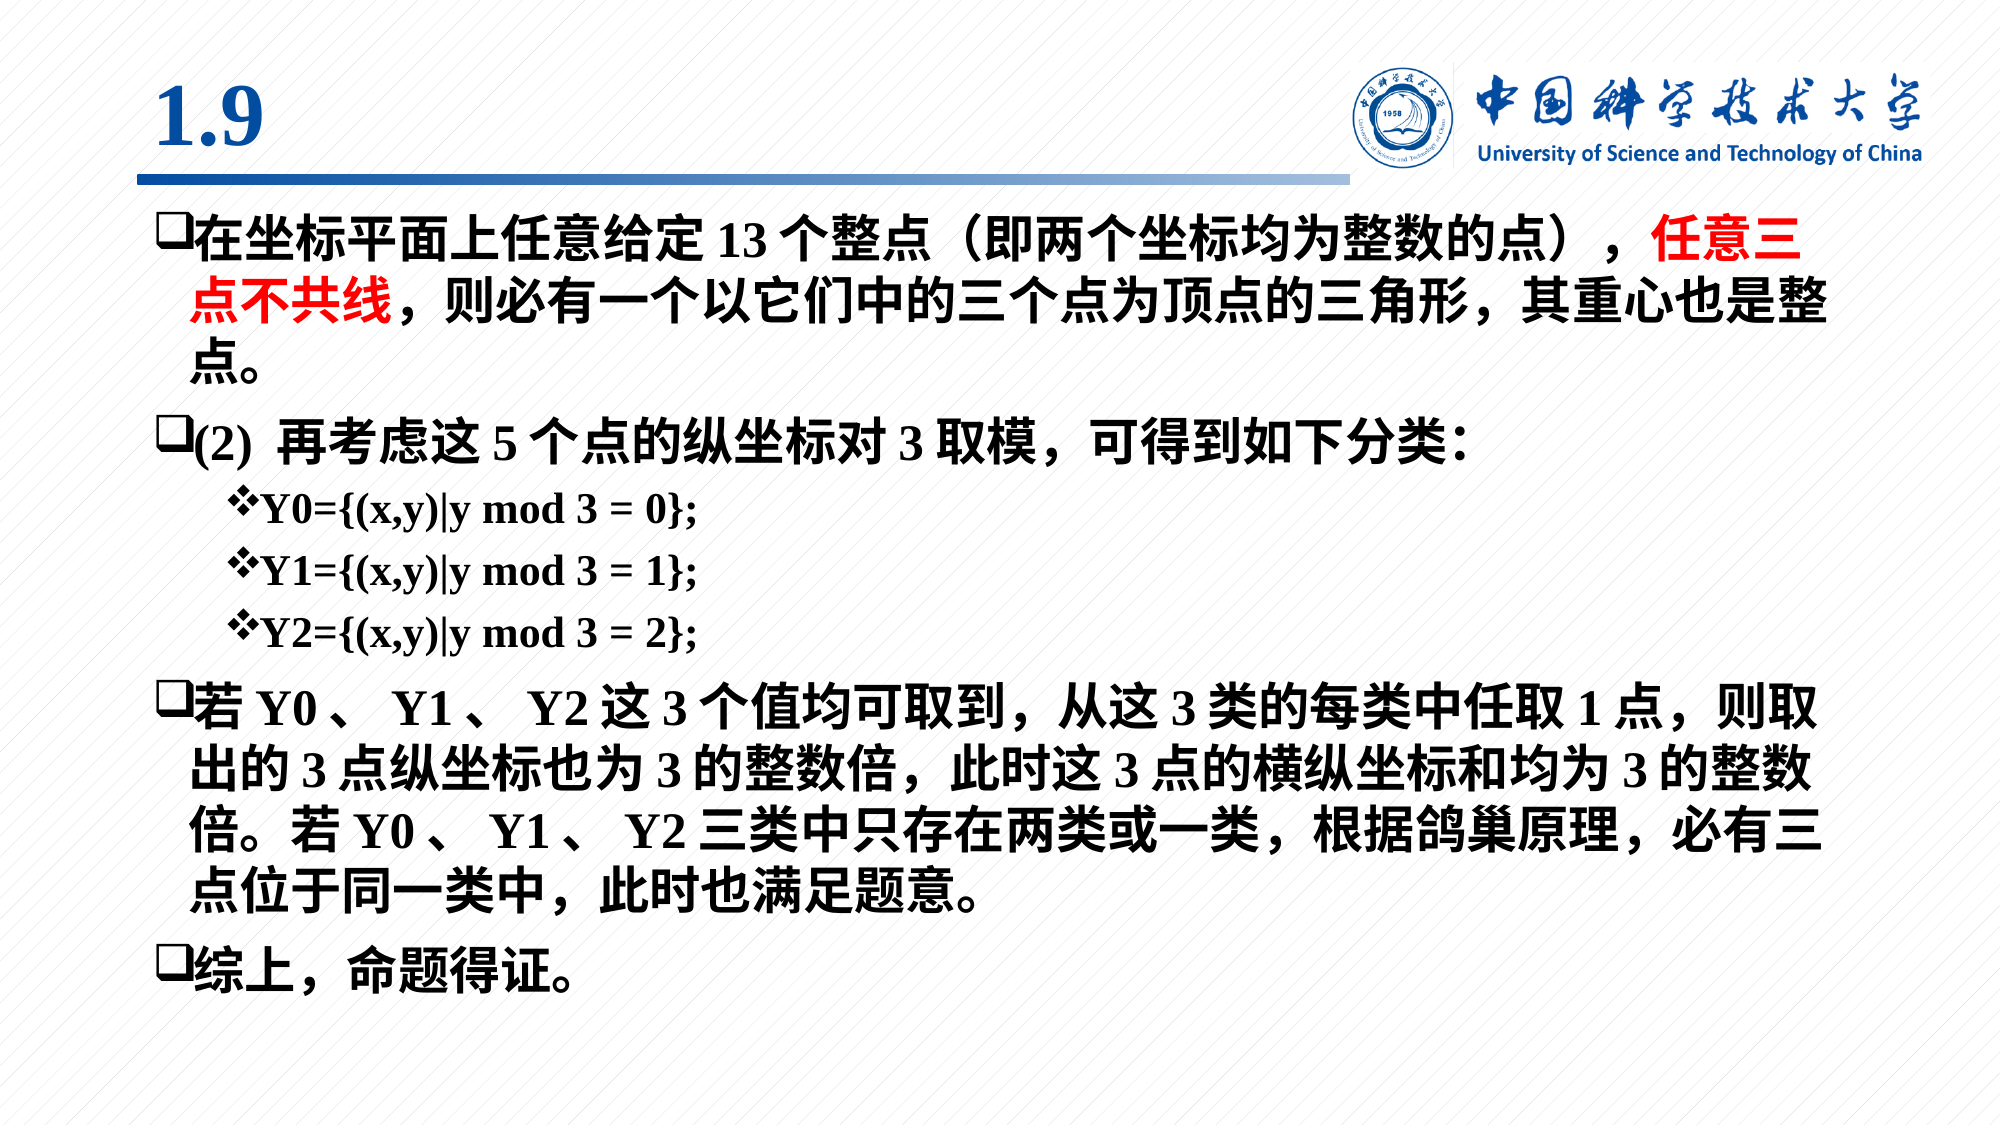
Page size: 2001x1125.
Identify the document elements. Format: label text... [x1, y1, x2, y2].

list 在坐标平面上任意给定13个整点（即两个坐标均为整数的点），任意三点不共线，则必有一个以它们中的三个点为顶点的三角形，其重心也是整点。 (2) 再考虑这5个点的纵坐标对3取模，可得到如下分类： Y0={(x,y)|y mod 3 = 0}; Y1={(x,y)|y mod 3 = 1}; Y2={(x,y)|y mod 3 = 2}; 若Y0、Y1、Y2这3个值均可取到，从这3类的每类中任取1点，则取出的3点纵坐标也为3的整数倍，此时这3点的横纵坐标和均为3的整数倍。若Y0、Y1、Y2三类中只存在两类或一类，根据鸽巢原理，必有三点位于同一类中，此时也满足题意。 综上，命题得证。 [137, 199, 1863, 1014]
title 1.9 [137, 59, 1863, 173]
picture [1350, 62, 1937, 181]
